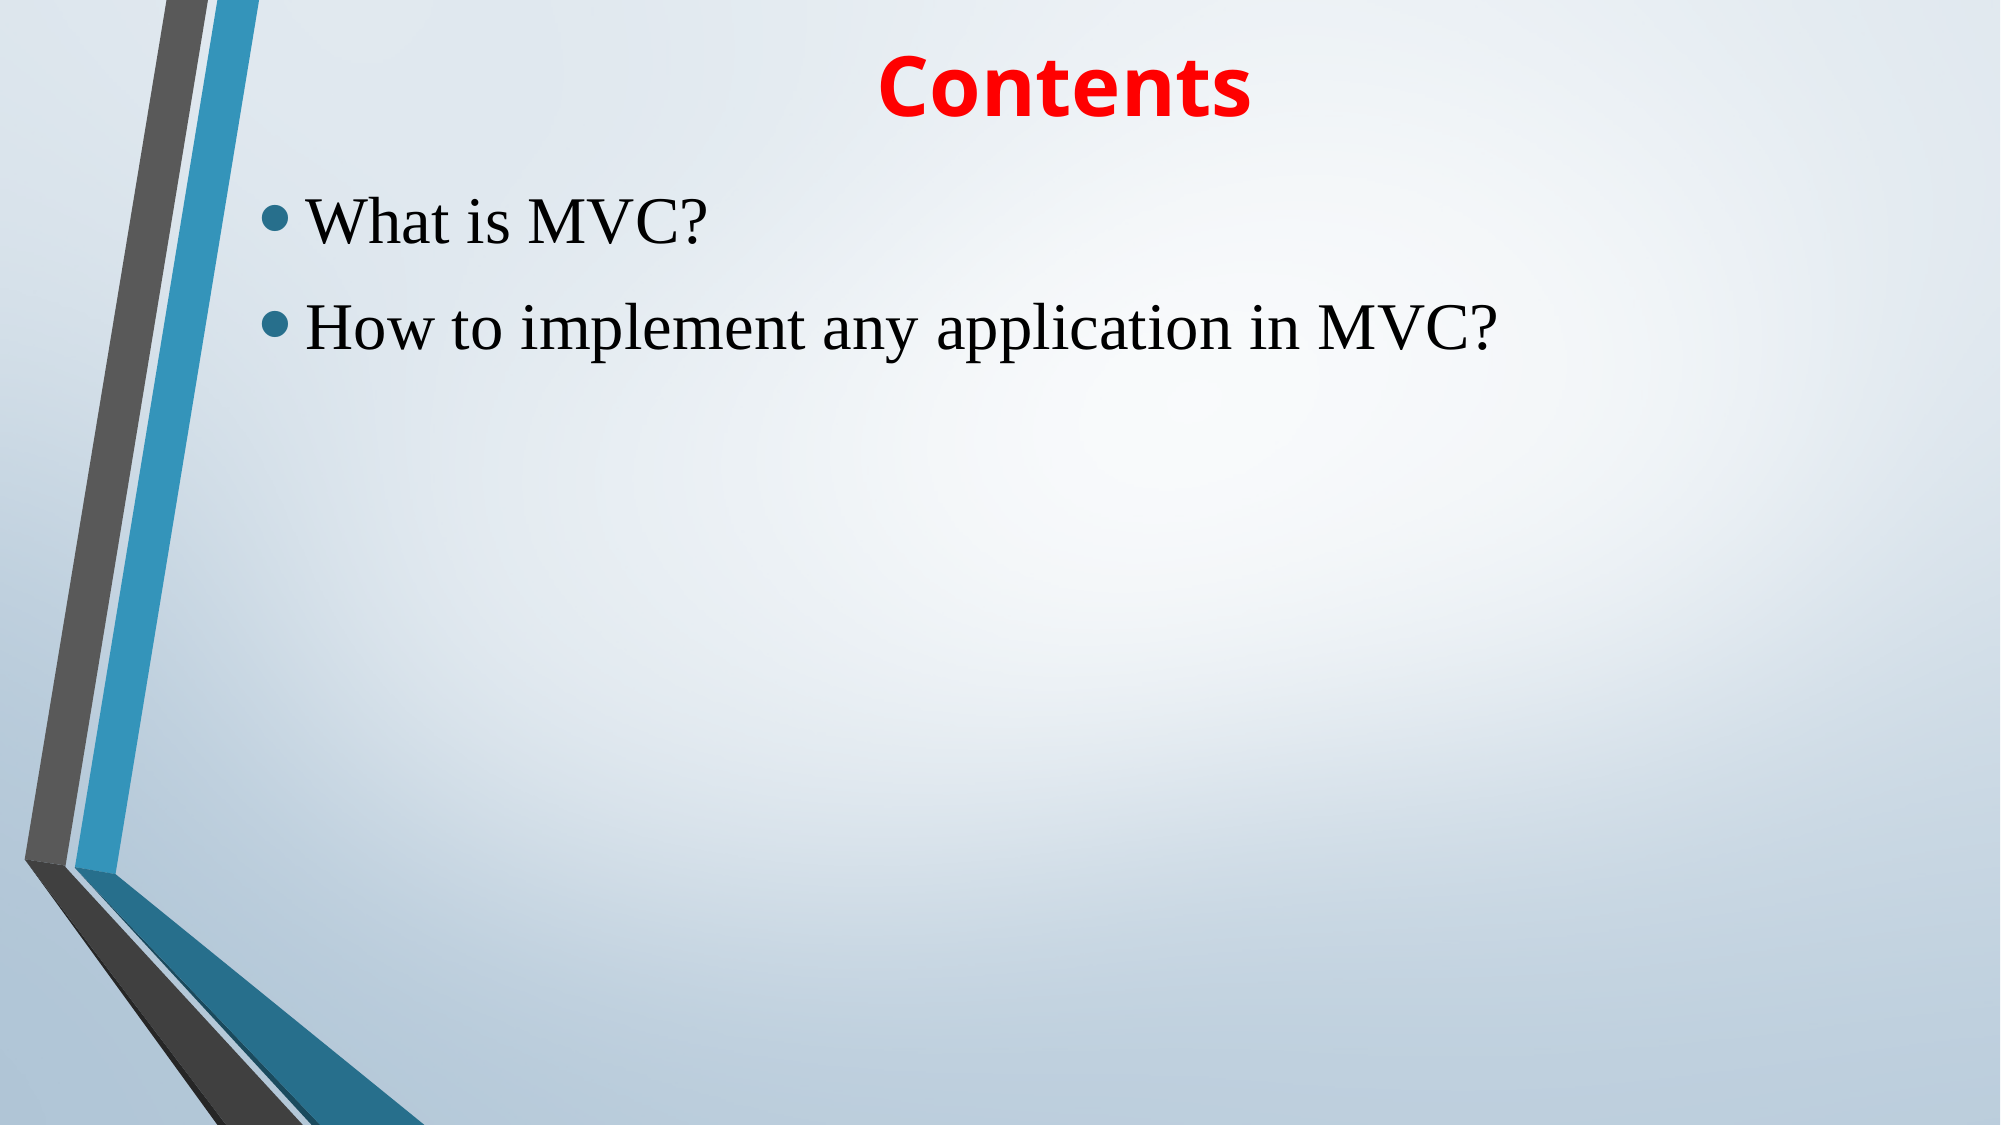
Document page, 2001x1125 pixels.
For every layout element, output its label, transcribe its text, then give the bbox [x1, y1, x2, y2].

title Contents [243, 22, 1887, 144]
list What is MVC? How to implement any application in MVC? [243, 169, 1887, 1080]
